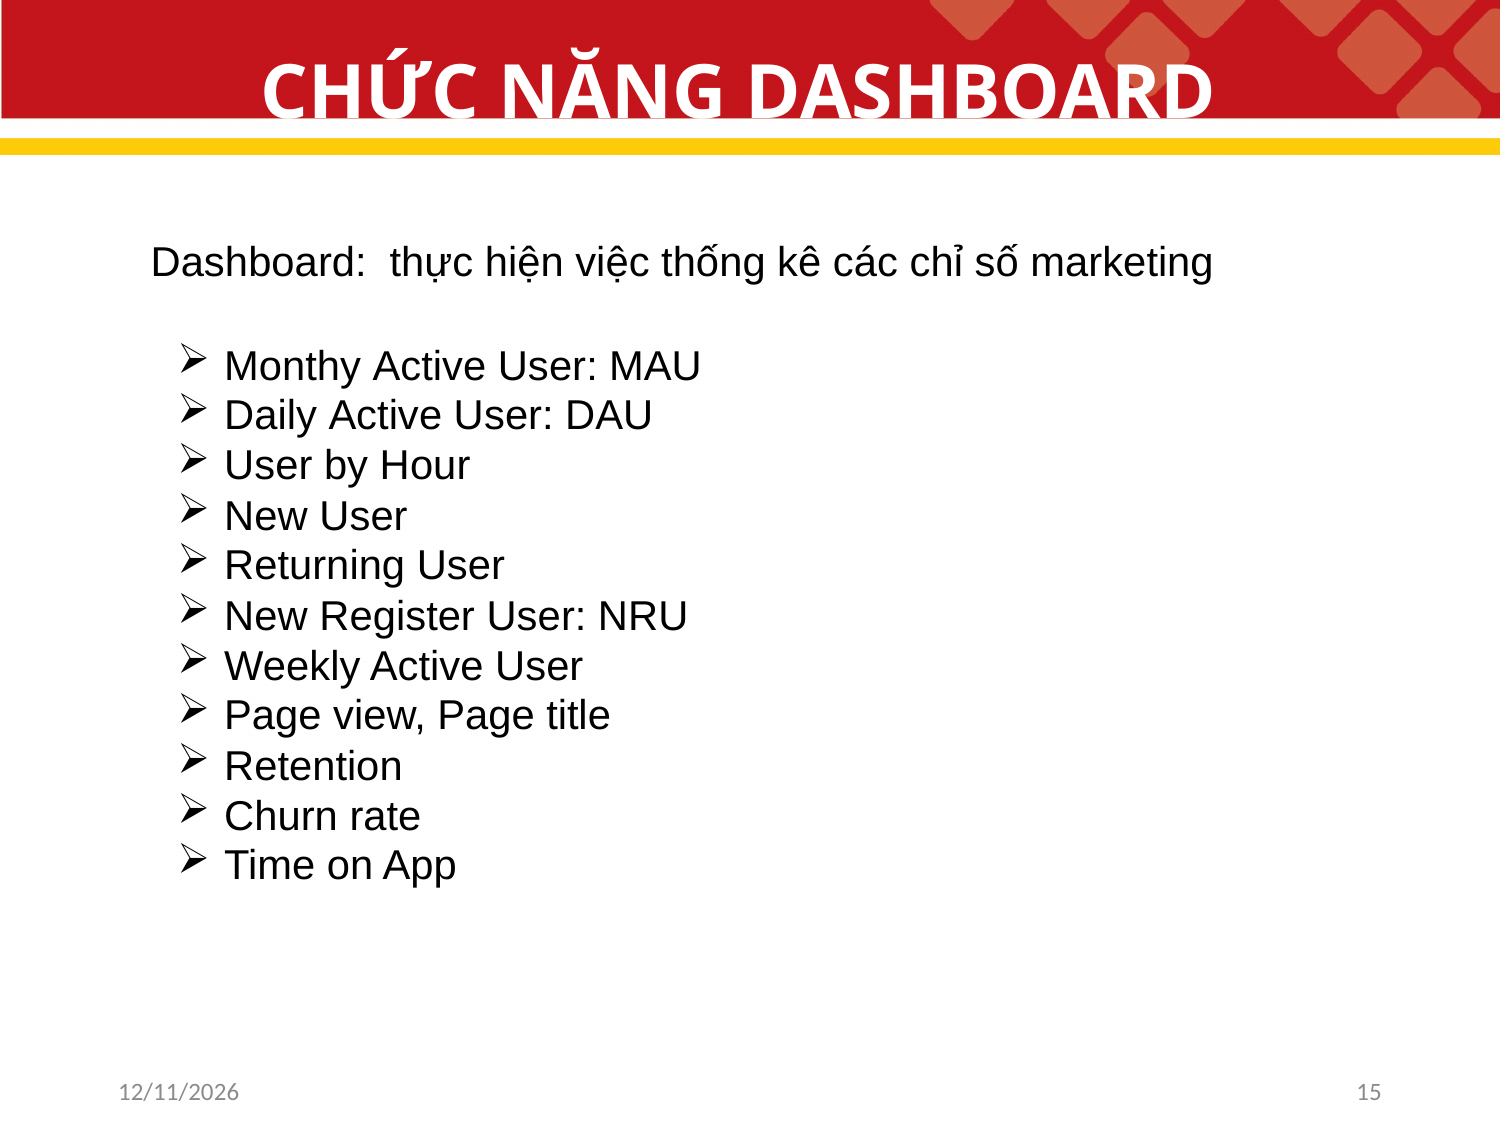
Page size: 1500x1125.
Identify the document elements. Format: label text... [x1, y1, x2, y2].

text_box Dashboard: thực hiện việc thống kê các chỉ số marketing [135, 227, 1364, 292]
slide_number 15 [1059, 1060, 1397, 1121]
picture [0, 0, 1500, 1125]
text_box Monthy Active User: MAU Daily Active User: DAU User by Hour New User Returning User New Register User: NRU Weekly Active User Page view, Page title Retention Churn rate Time on App [162, 330, 1364, 896]
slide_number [103, 1060, 441, 1121]
title CHỨC NĂNG DASHBOARD [80, 0, 1397, 204]
